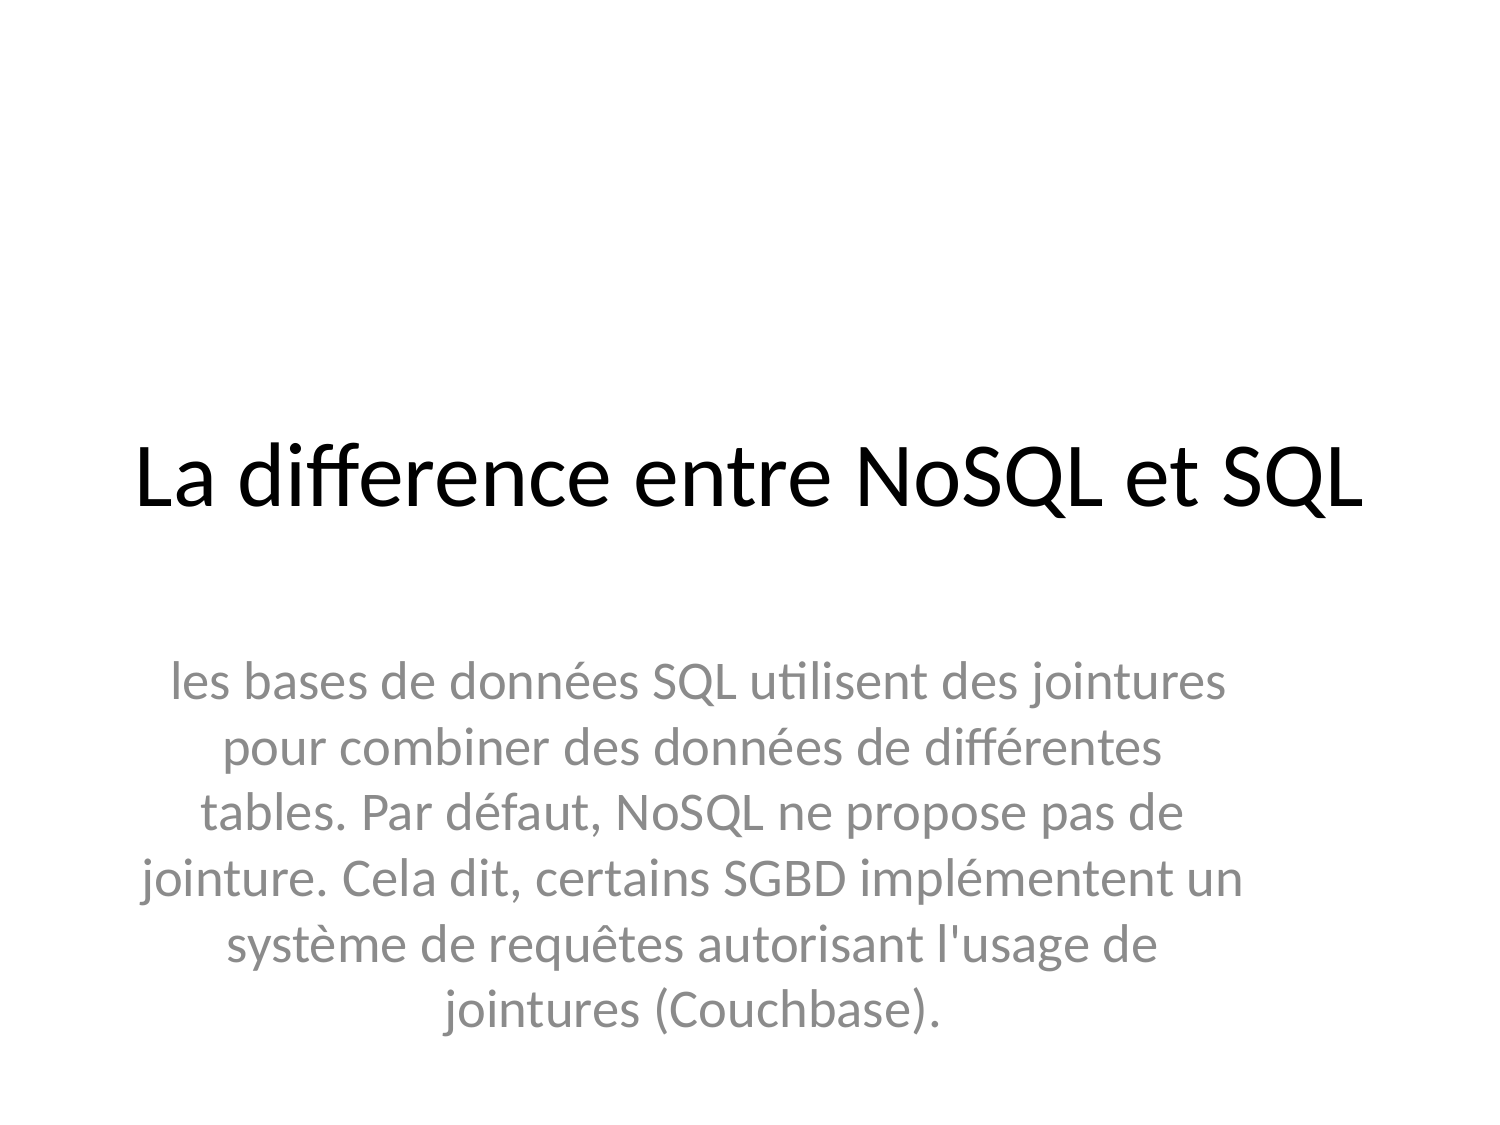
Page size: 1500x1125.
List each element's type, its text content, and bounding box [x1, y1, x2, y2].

title La difference entre NoSQL et SQL [112, 349, 1388, 591]
subtitle les bases de données SQL utilisent des jointures pour combiner des données de différentes tables. Par défaut, NoSQL ne propose pas de jointure. Cela dit, certains SGBD implémentent un système de requêtes autorisant l'usage de jointures (Couchbase). [112, 637, 1275, 1047]
